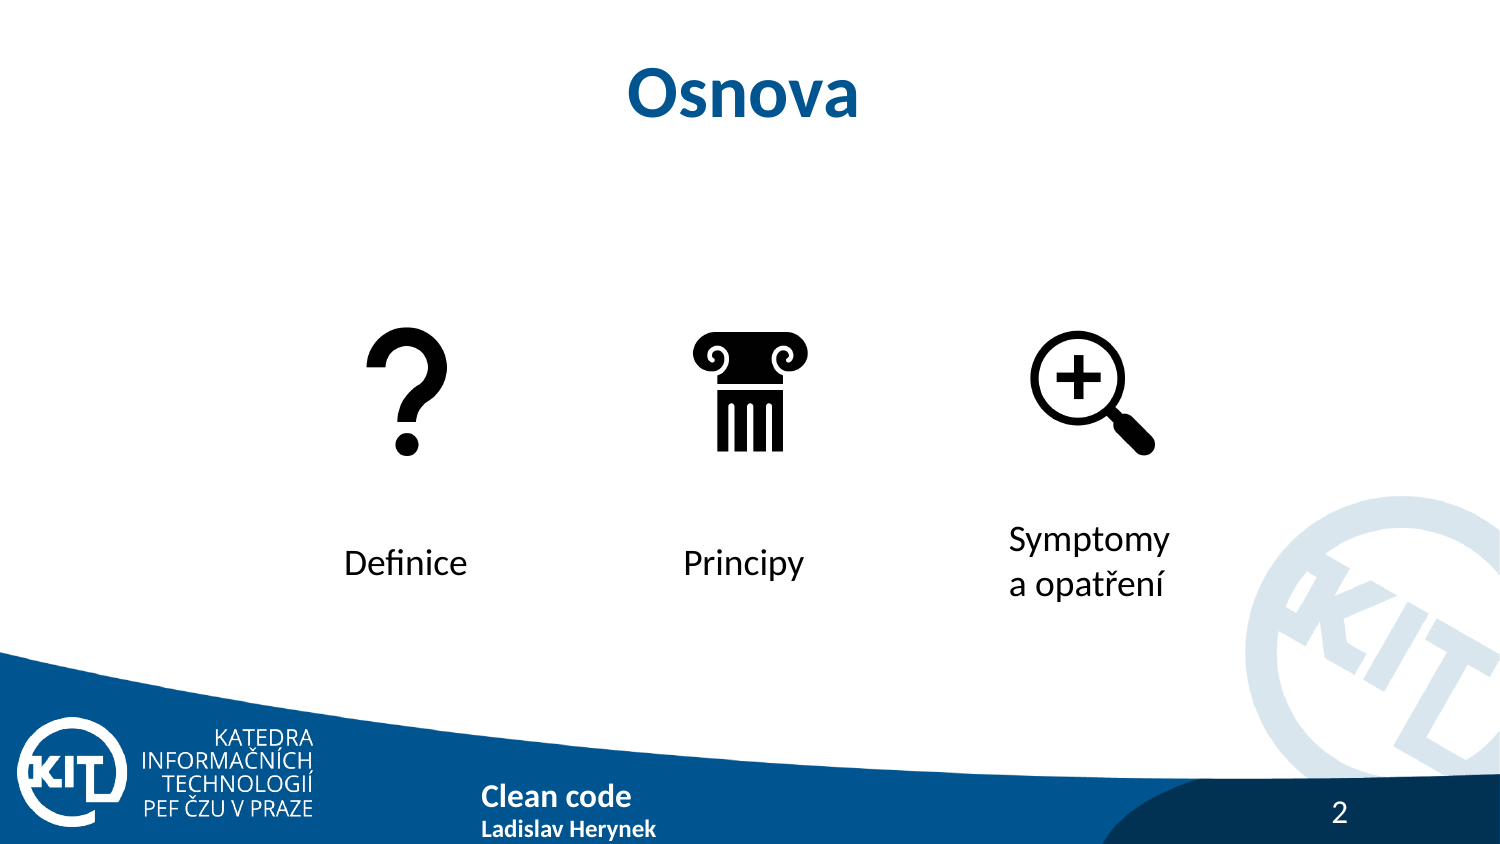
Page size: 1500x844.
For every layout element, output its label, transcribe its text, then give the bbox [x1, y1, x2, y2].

text_box Symptomy a opatření [993, 506, 1194, 612]
text_box Definice [329, 530, 483, 591]
slide_number 2 [1256, 788, 1424, 834]
picture [0, 1, 1500, 844]
title Osnova [64, 34, 1424, 216]
text_box Principy [668, 530, 820, 591]
list Clean code [466, 776, 1093, 812]
list Ladislav Herynek [466, 812, 1093, 844]
